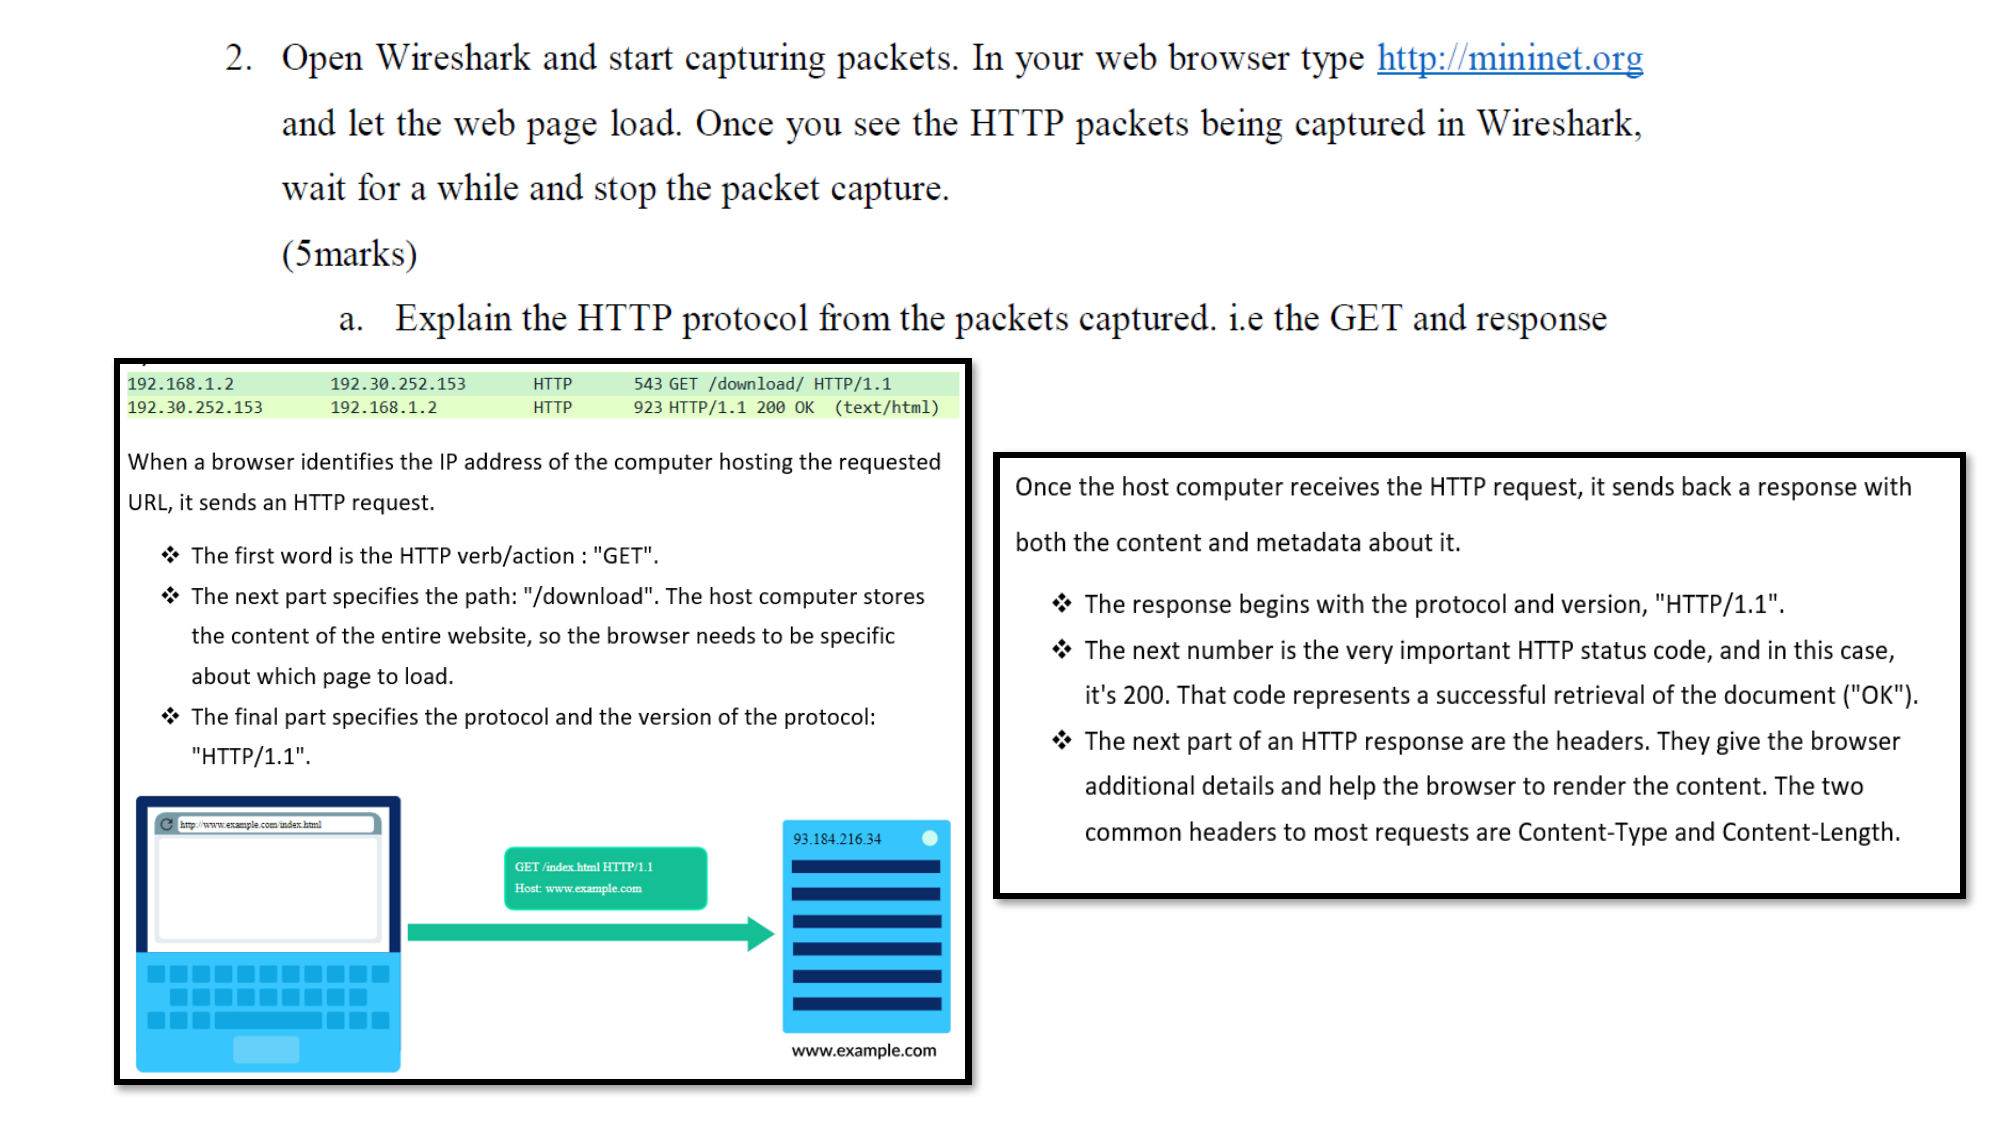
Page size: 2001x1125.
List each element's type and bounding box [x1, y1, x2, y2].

picture [203, 23, 1687, 354]
picture [999, 458, 1961, 893]
picture [119, 364, 966, 1079]
